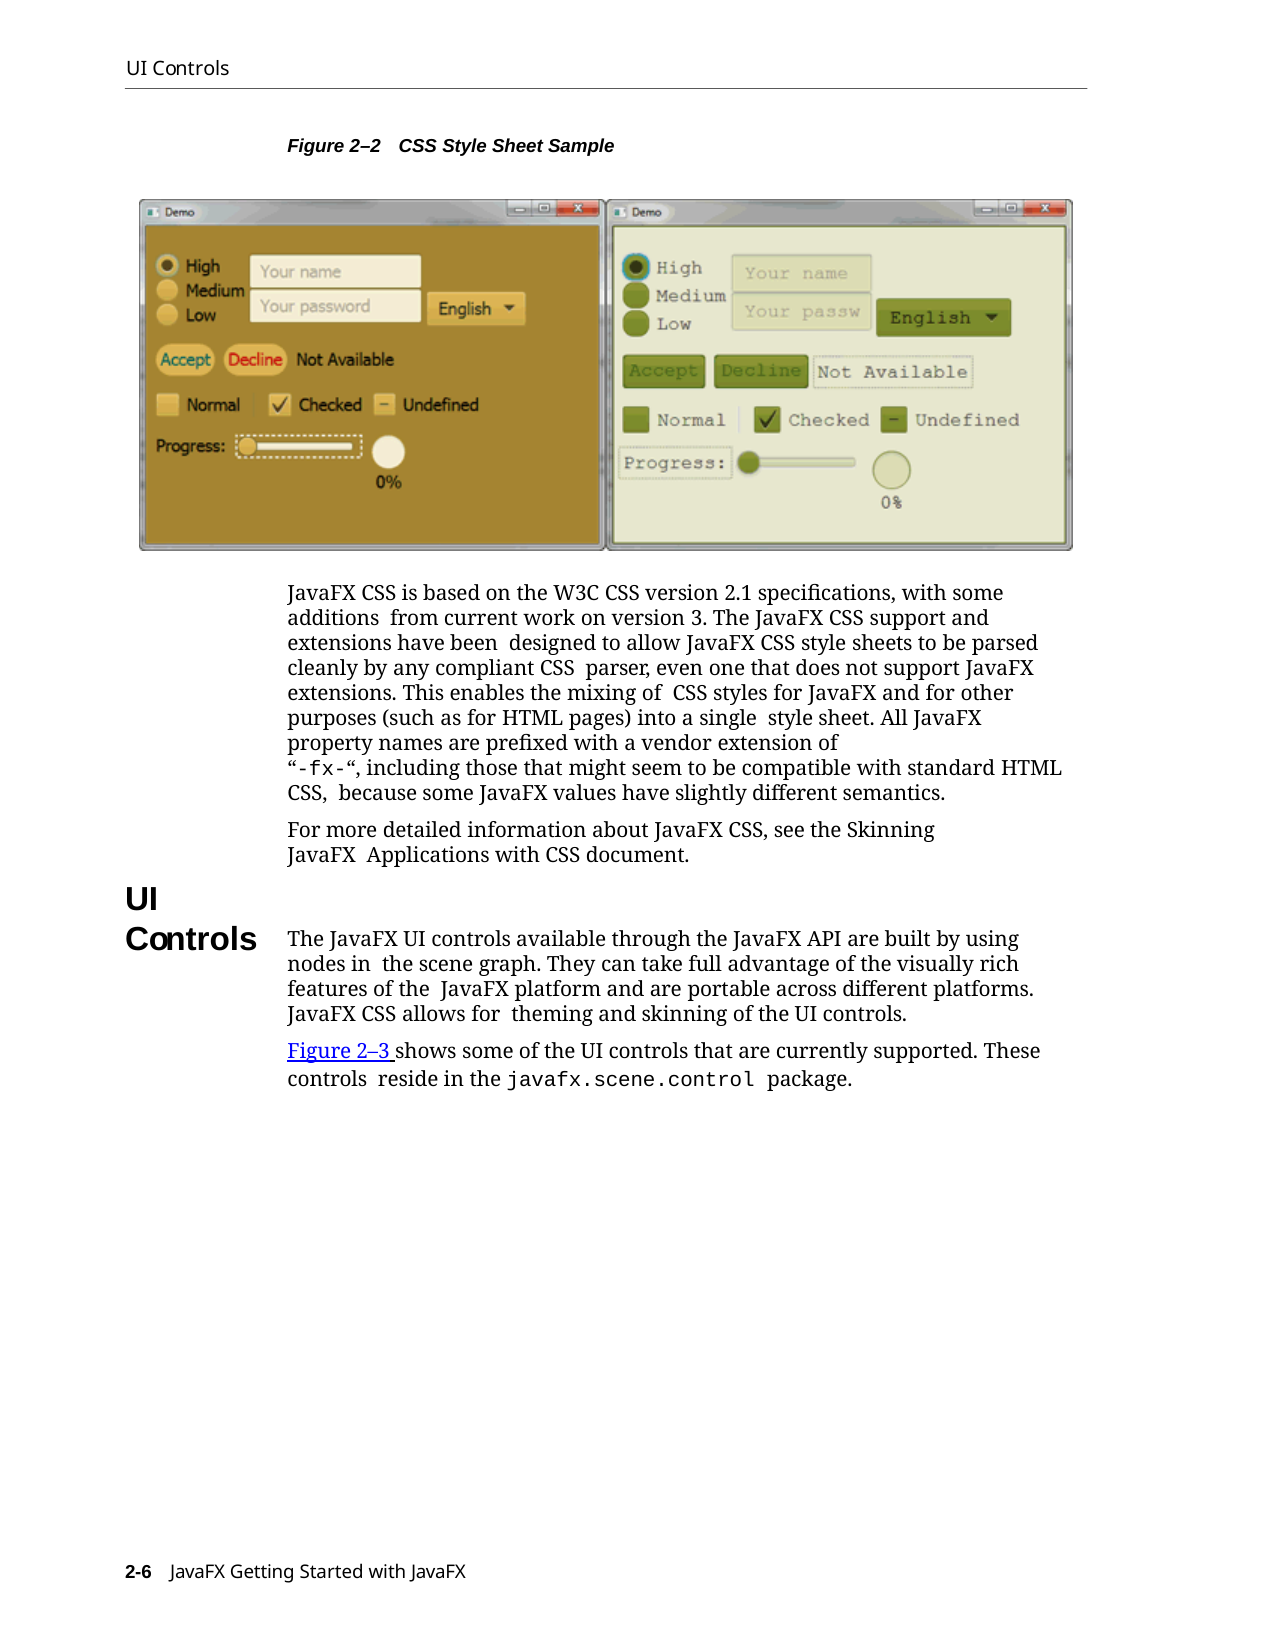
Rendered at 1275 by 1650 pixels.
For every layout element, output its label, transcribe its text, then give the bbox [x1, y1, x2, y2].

text_box 2-6 JavaFX Getting Started with JavaFX [122, 1557, 473, 1582]
text_box UI Controls Figure 2–2 CSS Style Sheet Sample [124, 53, 619, 156]
picture [139, 199, 1073, 552]
text_box JavaFX CSS is based on the W3C CSS version 2.1 specifications, with some additions from current work on version 3. The JavaFX CSS support and extensions have been designed to allow JavaFX CSS style sheets to be parsed cleanly by any compliant CSS parser, even one that does not support JavaFX extensions. This enables the mixing of CSS styles for JavaFX and for other purposes (such as for HTML pages) into a single style sheet. All JavaFX property names are prefixed with a vendor extension of “-fx-“, including those that might seem to be compatible with standard HTML CSS, because some JavaFX values have slightly different semantics. For more detailed information about JavaFX CSS, see the Skinning JavaFX Applications with CSS document. [285, 577, 1075, 867]
text_box The JavaFX UI controls available through the JavaFX API are built by using nodes in the scene graph. They can take full advantage of the visually rich features of the JavaFX platform and are portable across different platforms. JavaFX CSS allows for theming and skinning of the UI controls. Figure 2–3 shows some of the UI controls that are currently supported. These controls reside in the javafx.scene.control package. [285, 923, 1076, 1091]
text_box UI Controls [122, 875, 278, 958]
